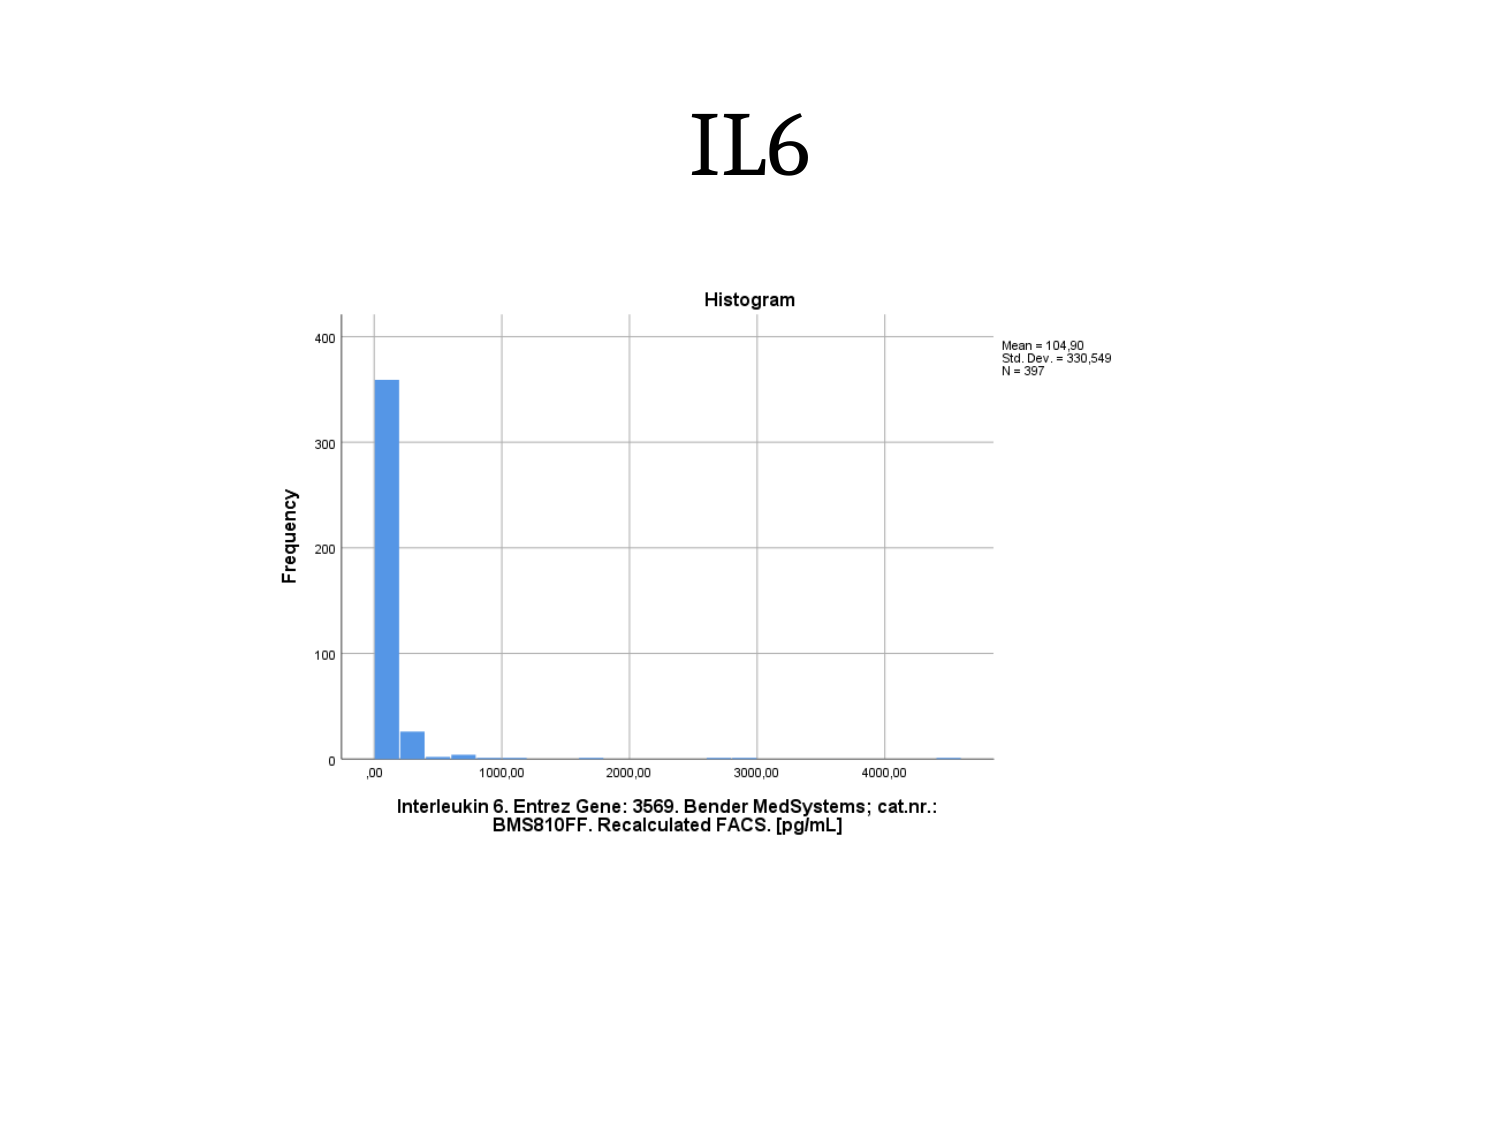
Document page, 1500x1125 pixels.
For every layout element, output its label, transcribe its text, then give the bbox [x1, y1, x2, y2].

title IL6 [75, 45, 1425, 233]
picture [259, 273, 1241, 851]
